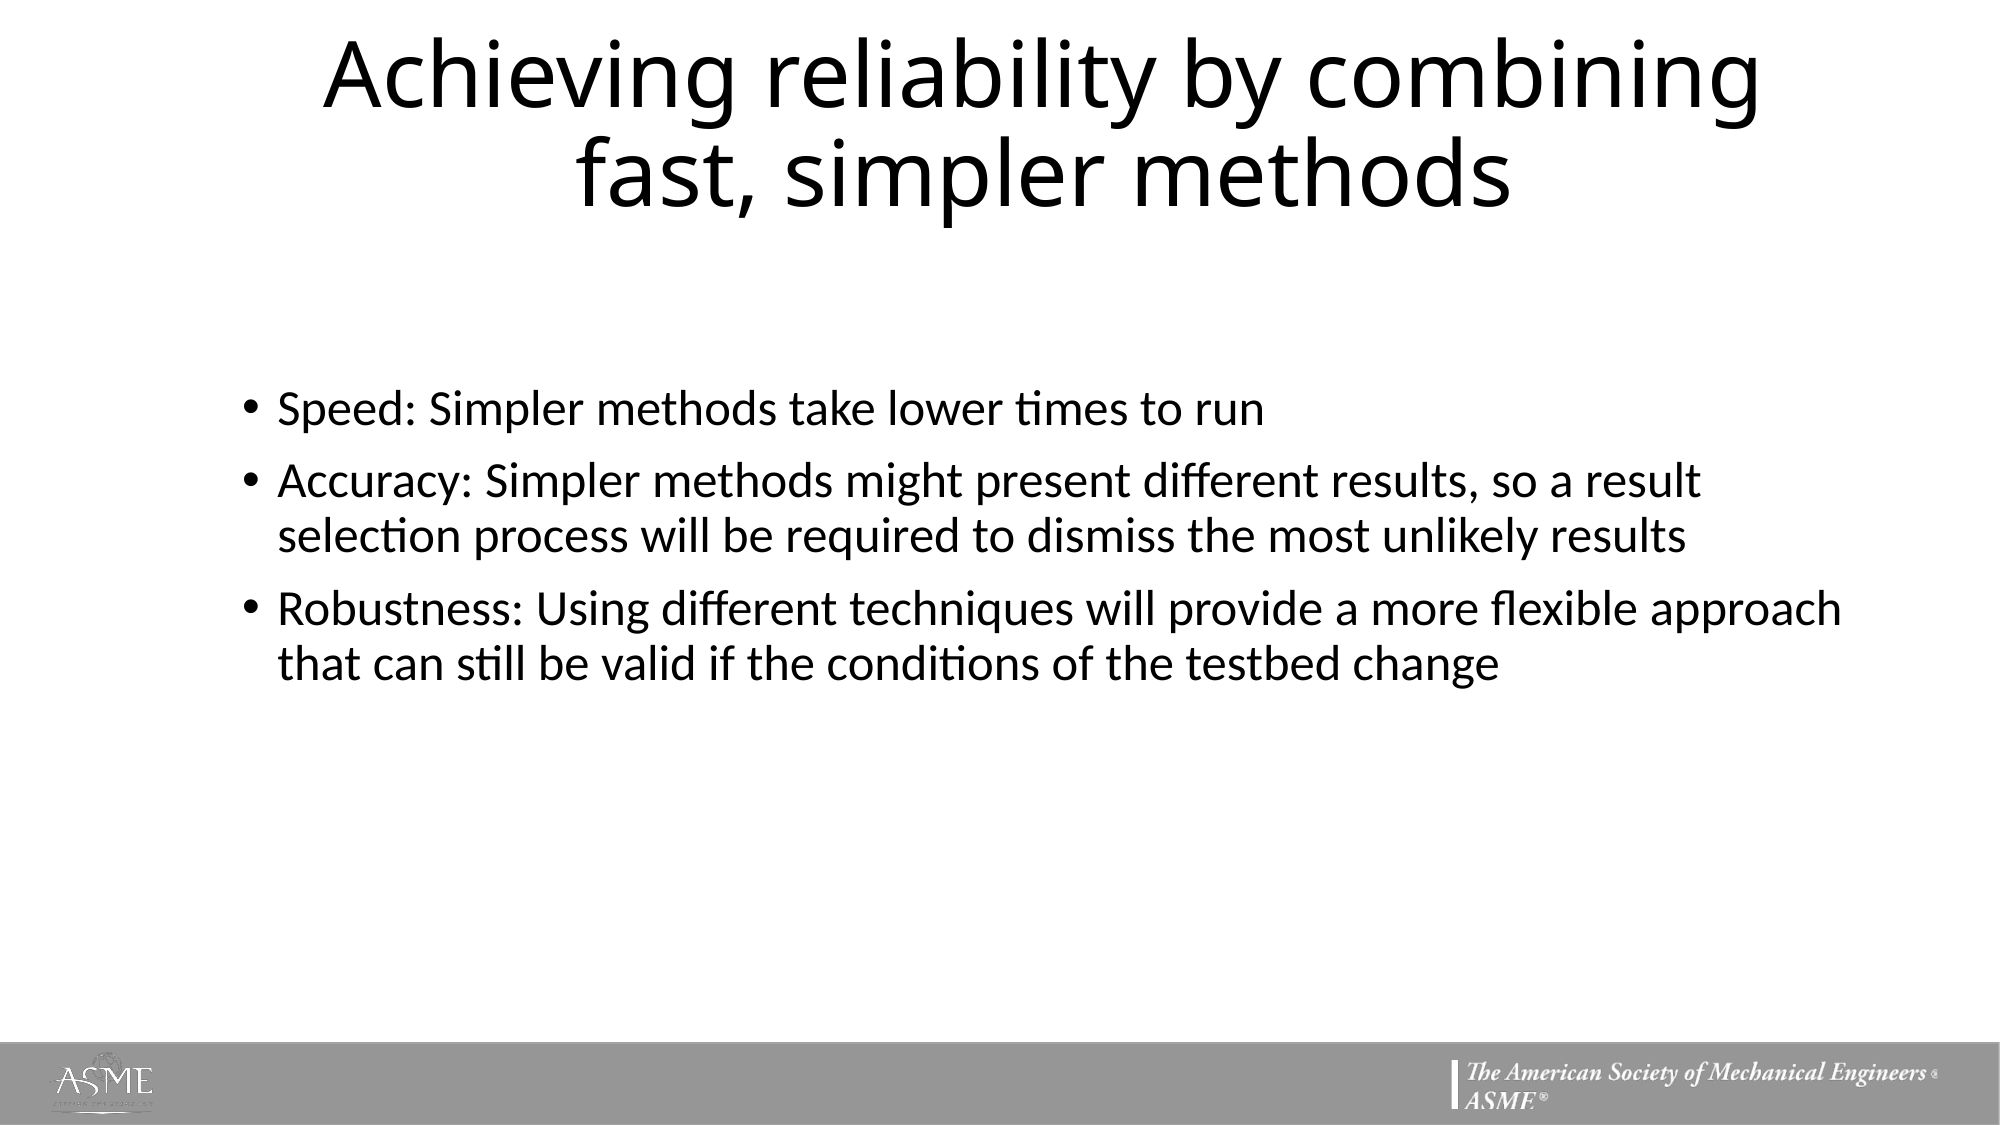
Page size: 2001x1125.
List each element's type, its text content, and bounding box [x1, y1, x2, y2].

picture [49, 1052, 153, 1114]
title Achieving reliability by combining fast, simpler methods [227, 18, 1863, 237]
list Speed: Simpler methods take lower times to run Accuracy: Simpler methods might present different results, so a result selection process will be required to dismiss the most unlikely results Robustness: Using different techniques will provide a more flexible approach that can still be valid if the conditions of the testbed change [227, 373, 1863, 704]
